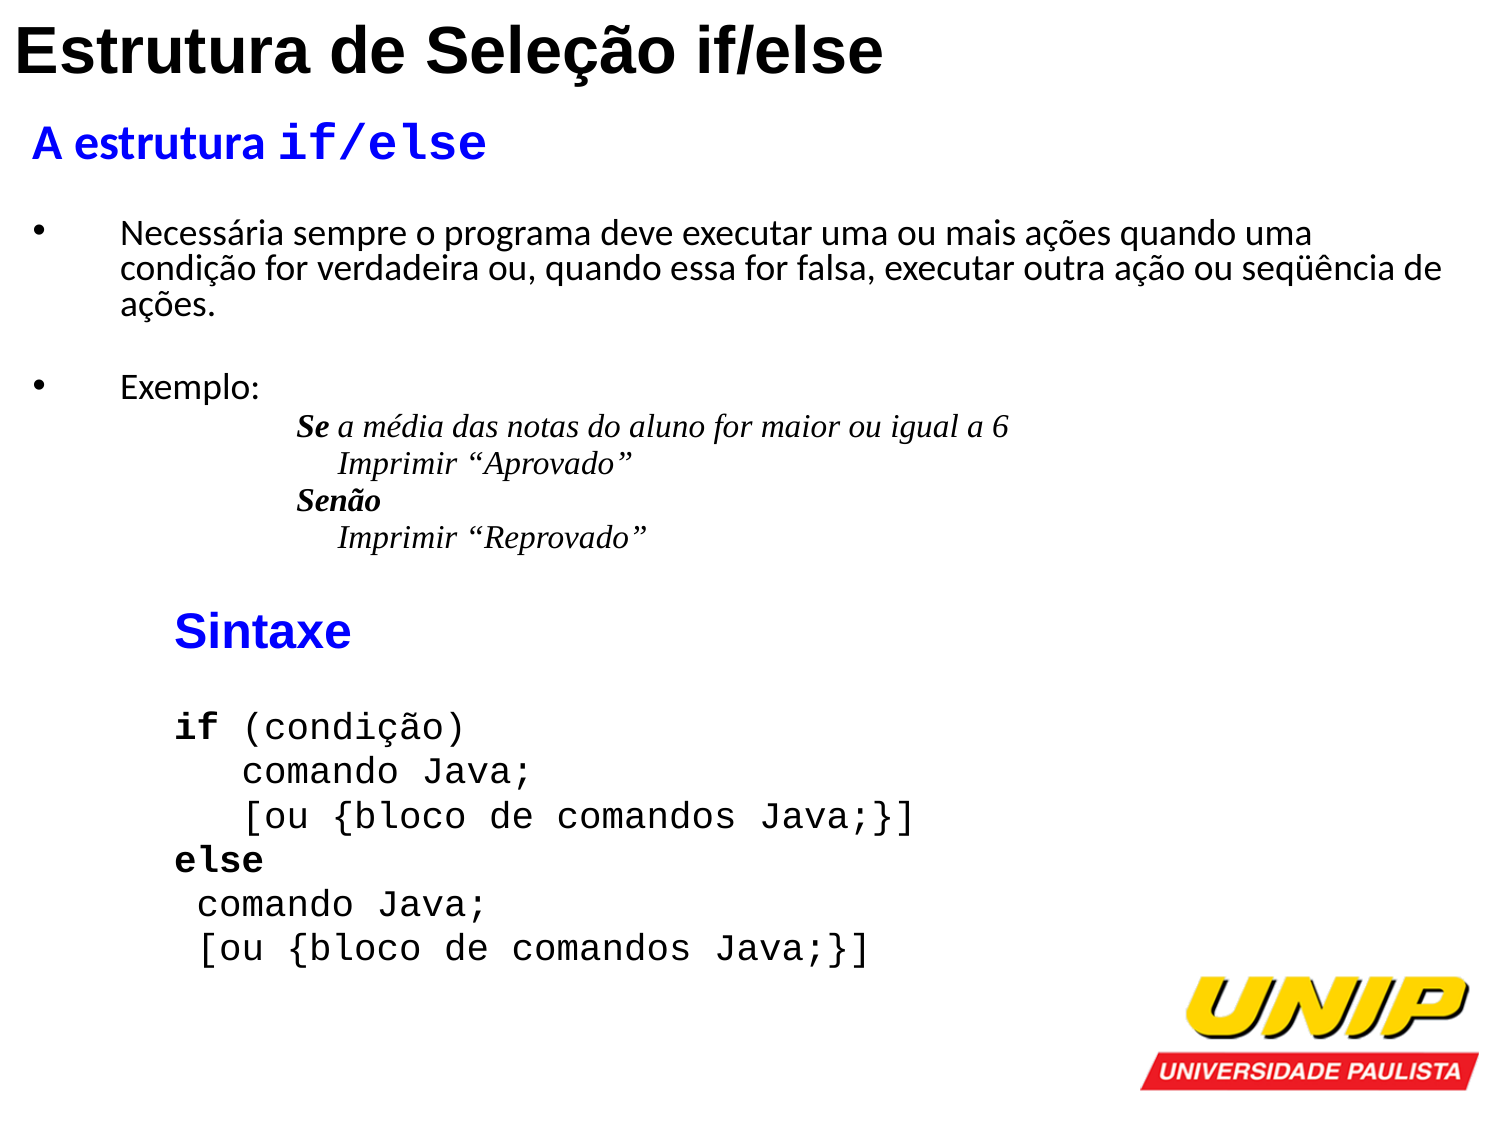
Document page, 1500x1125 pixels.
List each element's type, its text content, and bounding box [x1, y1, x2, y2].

text_box Estrutura de Seleção if/else [0, 0, 1500, 95]
picture [1139, 967, 1480, 1096]
text_box Sintaxe if (condição) comando Java; [ou {bloco de comandos Java;}] else comando Java; [ou {bloco de comandos Java;}] [159, 597, 1430, 1071]
list A estrutura if/else Necessária sempre o programa deve executar uma ou mais ações quando uma condição for verdadeira ou, quando essa for falsa, executar outra ação ou seqüência de ações. Exemplo: Se a média das notas do aluno for maior ou igual a 6 Imprimir “Aprovado” Senão Imprimir “Reprovado” [17, 113, 1471, 598]
